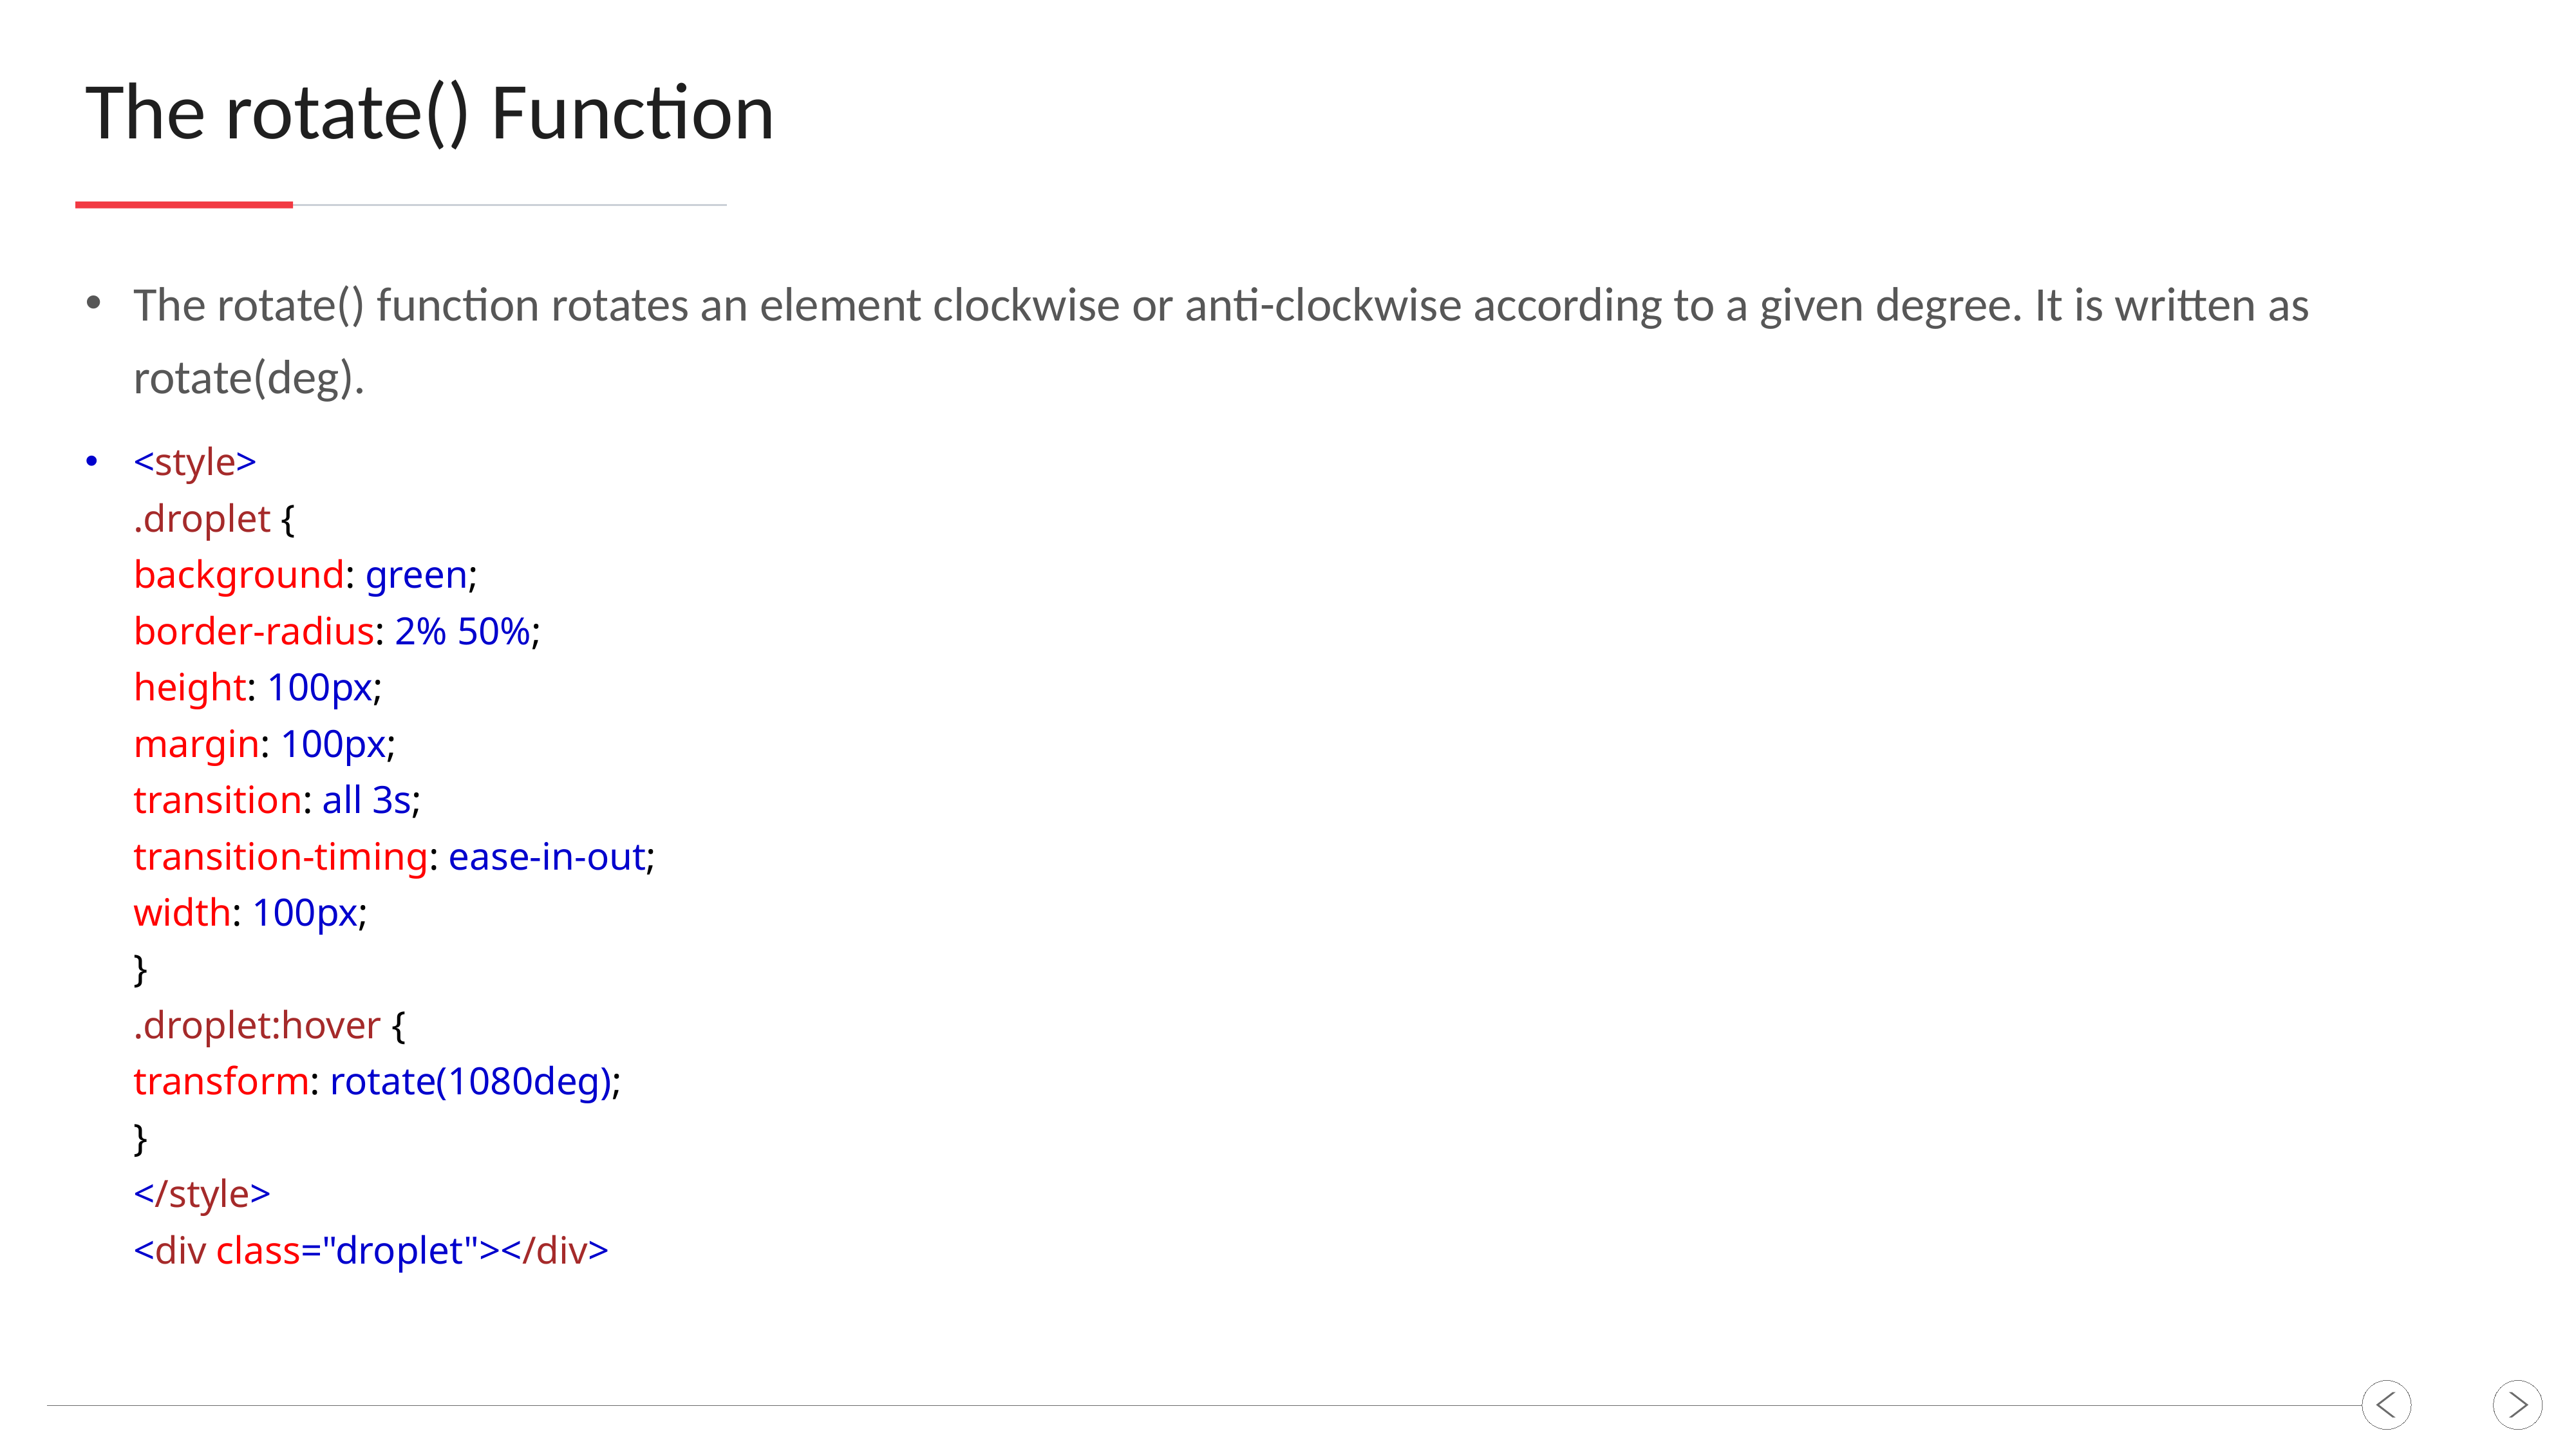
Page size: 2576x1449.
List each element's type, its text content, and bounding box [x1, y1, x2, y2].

list The rotate() function rotates an element clockwise or anti-clockwise according to a given degree. It is written as rotate(deg). <style> .droplet { background: green; border-radius: 2% 50%; height: 100px; margin: 100px; transition: all 3s; transition-timing: ease-in-out; width: 100px; } .droplet:hover { transform: rotate(1080deg); } </style> <div class="droplet"></div> [75, 253, 2329, 1304]
list The rotate() Function [75, 56, 2496, 157]
